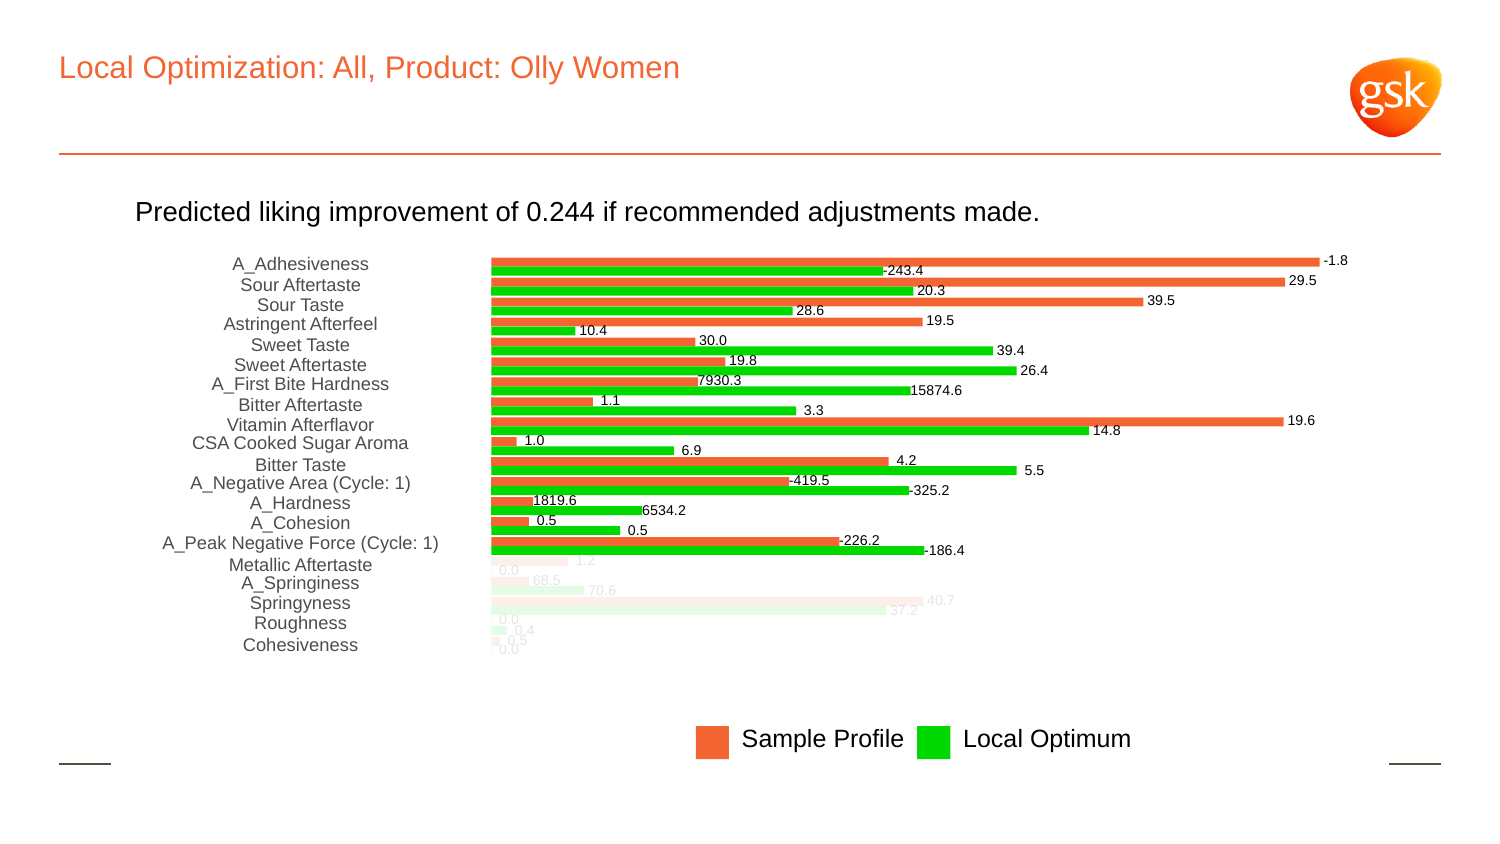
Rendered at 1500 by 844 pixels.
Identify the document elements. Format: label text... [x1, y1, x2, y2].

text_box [112, 194, 1388, 796]
picture [1333, 38, 1457, 157]
title Local Optimization: All, Product: Olly Women [58, 47, 1302, 86]
